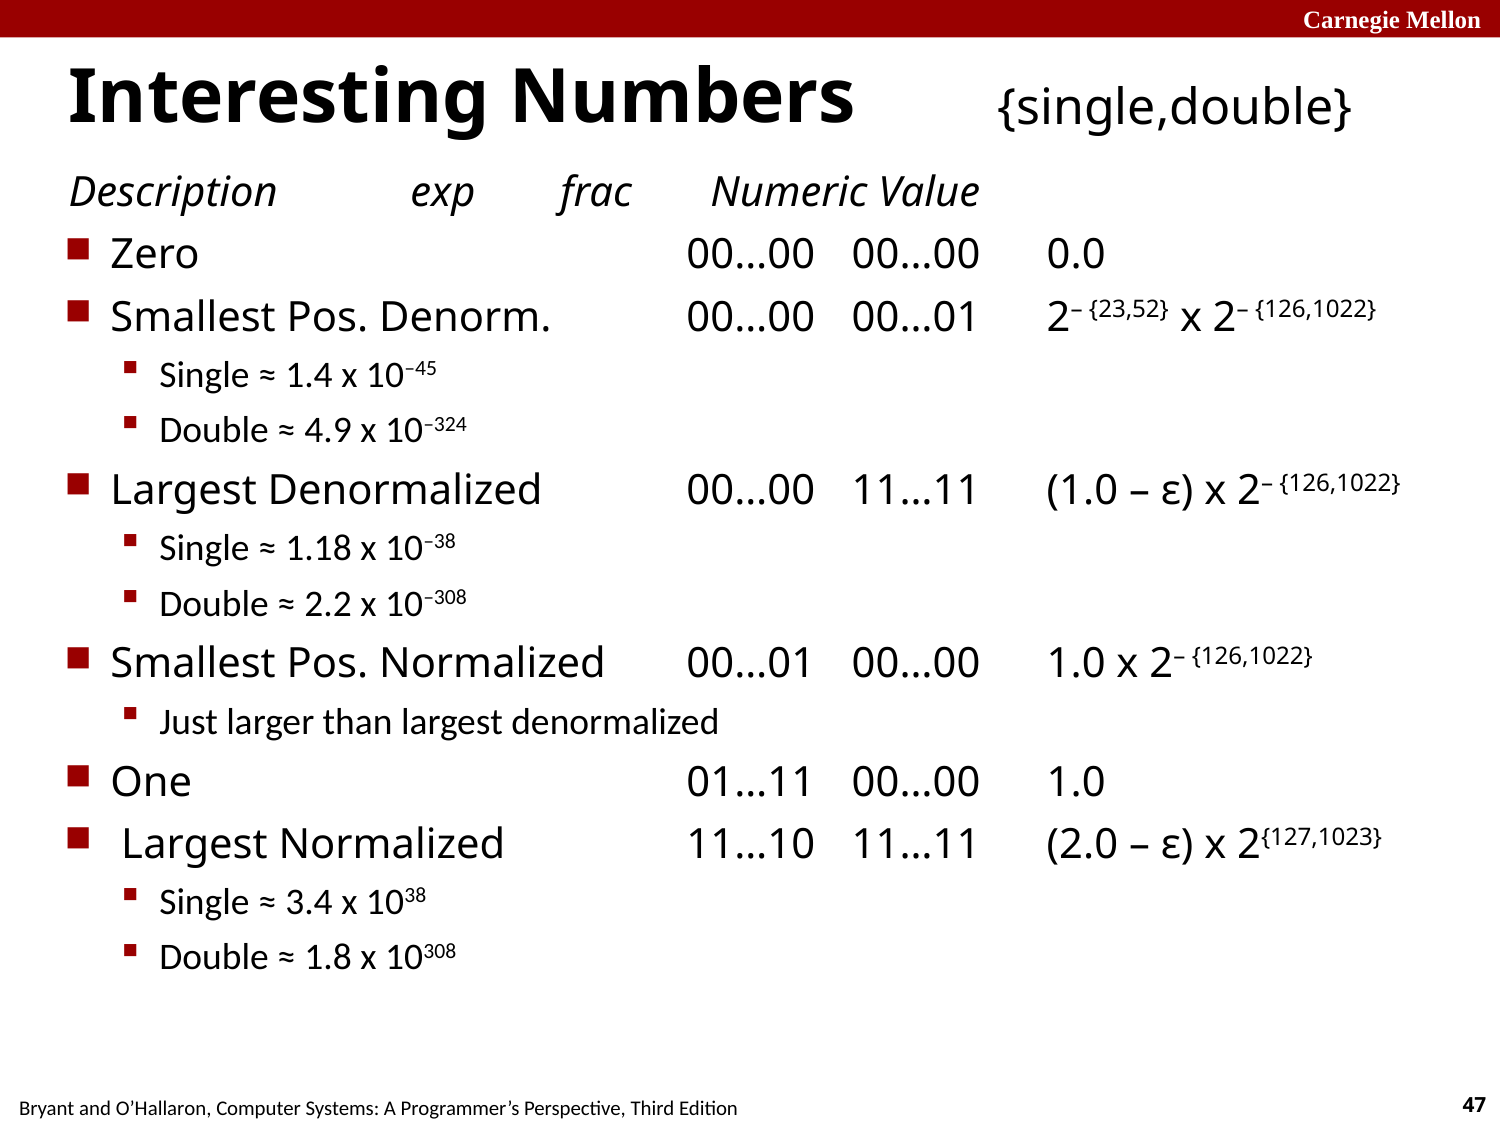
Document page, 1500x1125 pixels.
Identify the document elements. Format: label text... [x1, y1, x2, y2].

title Interesting Numbers [62, 41, 1438, 145]
text_box {single,double} [943, 67, 1407, 143]
list Description exp frac Numeric Value Zero 00…00 00…00 0.0 Smallest Pos. Denorm. 00…00 00…01 2– {23,52} x 2– {126,1022} Single ≈ 1.4 x 10–45 Double ≈ 4.9 x 10–324 Largest Denormalized 00…00 11…11 (1.0 – ε) x 2– {126,1022} Single ≈ 1.18 x 10–38 Double ≈ 2.2 x 10–308 Smallest Pos. Normalized 00…01 00…00 1.0 x 2– {126,1022} Just larger than largest denormalized One 01…11 00…00 1.0 Largest Normalized 11…10 11…11 (2.0 – ε) x 2{127,1023} Single ≈ 3.4 x 1038 Double ≈ 1.8 x 10308 [62, 158, 1438, 1122]
